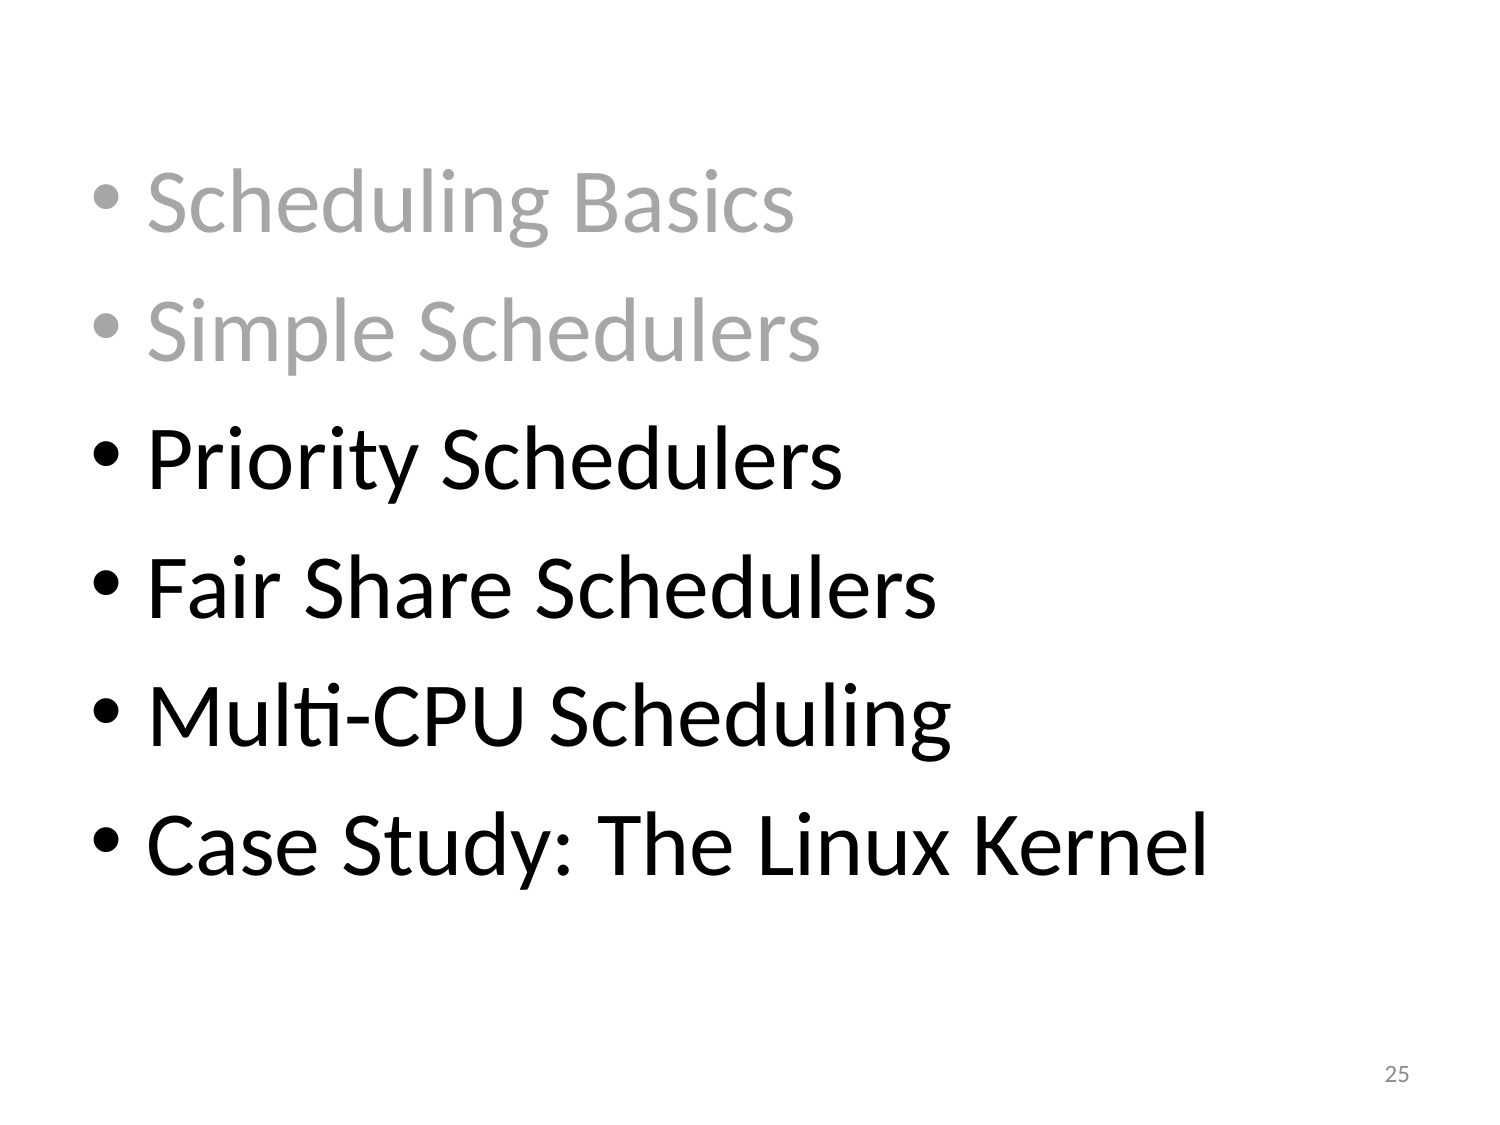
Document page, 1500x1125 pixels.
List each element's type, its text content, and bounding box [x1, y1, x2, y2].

slide_number 25 [1074, 1042, 1425, 1103]
list Scheduling Basics Simple Schedulers Priority Schedulers Fair Share Schedulers Multi-CPU Scheduling Case Study: The Linux Kernel [75, 128, 1425, 1035]
